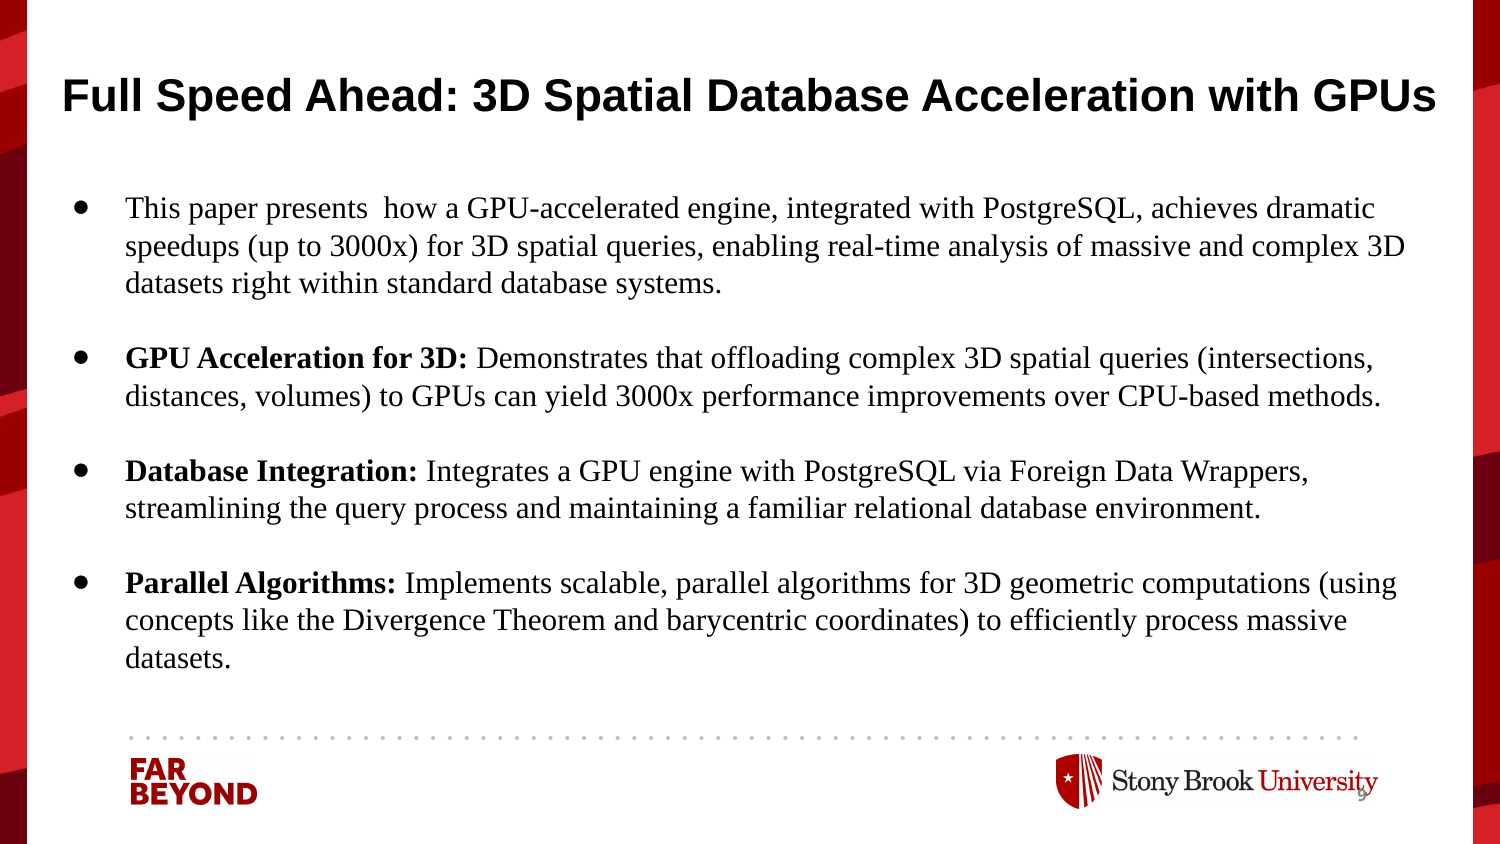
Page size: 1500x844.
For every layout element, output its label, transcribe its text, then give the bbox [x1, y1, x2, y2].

list This paper presents how a GPU-accelerated engine, integrated with PostgreSQL, achieves dramatic speedups (up to 3000x) for 3D spatial queries, enabling real-time analysis of massive and complex 3D datasets right within standard database systems. GPU Acceleration for 3D: Demonstrates that offloading complex 3D spatial queries (intersections, distances, volumes) to GPUs can yield 3000x performance improvements over CPU-based methods. Database Integration: Integrates a GPU engine with PostgreSQL via Foreign Data Wrappers, streamlining the query process and maintaining a familiar relational database environment. Parallel Algorithms: Implements scalable, parallel algorithms for 3D geometric computations (using concepts like the Divergence Theorem and barycentric coordinates) to efficiently process massive datasets. [49, 187, 1451, 725]
picture [131, 758, 257, 805]
picture [0, 0, 27, 844]
title Full Speed Ahead: 3D Spatial Database Acceleration with GPUs [49, 81, 1451, 160]
picture [1473, 0, 1500, 844]
picture [1056, 754, 1378, 773]
slide_number 9 [1040, 773, 1378, 819]
